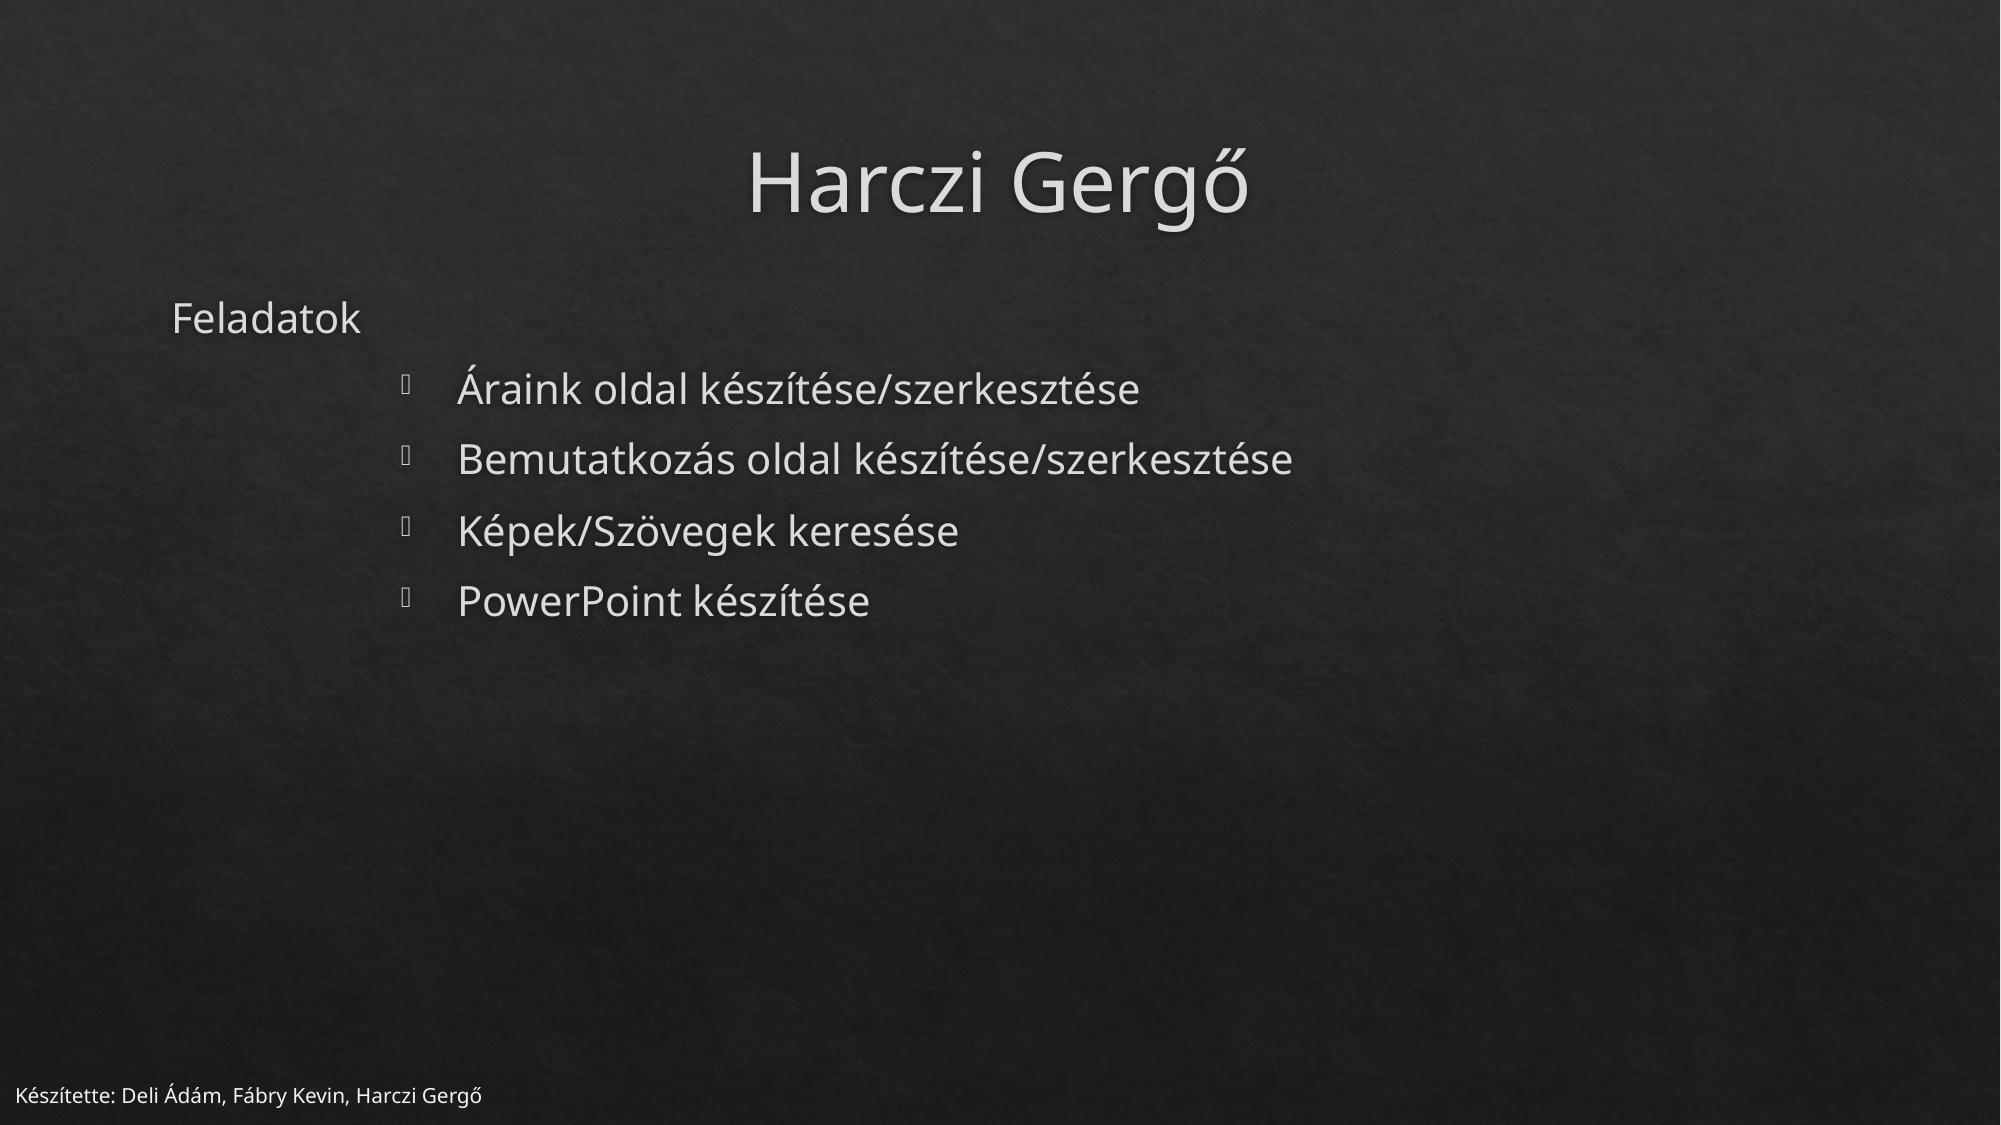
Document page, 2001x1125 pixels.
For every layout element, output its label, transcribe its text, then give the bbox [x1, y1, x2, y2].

title Harczi Gergő [149, 99, 1849, 260]
list Feladatok Áraink oldal készítése/szerkesztése Bemutatkozás oldal készítése/szerkesztése Képek/Szövegek keresése PowerPoint készítése [149, 284, 1849, 950]
footer Készítette: Deli Ádám, Fábry Kevin, Harczi Gergő [0, 1065, 1095, 1125]
